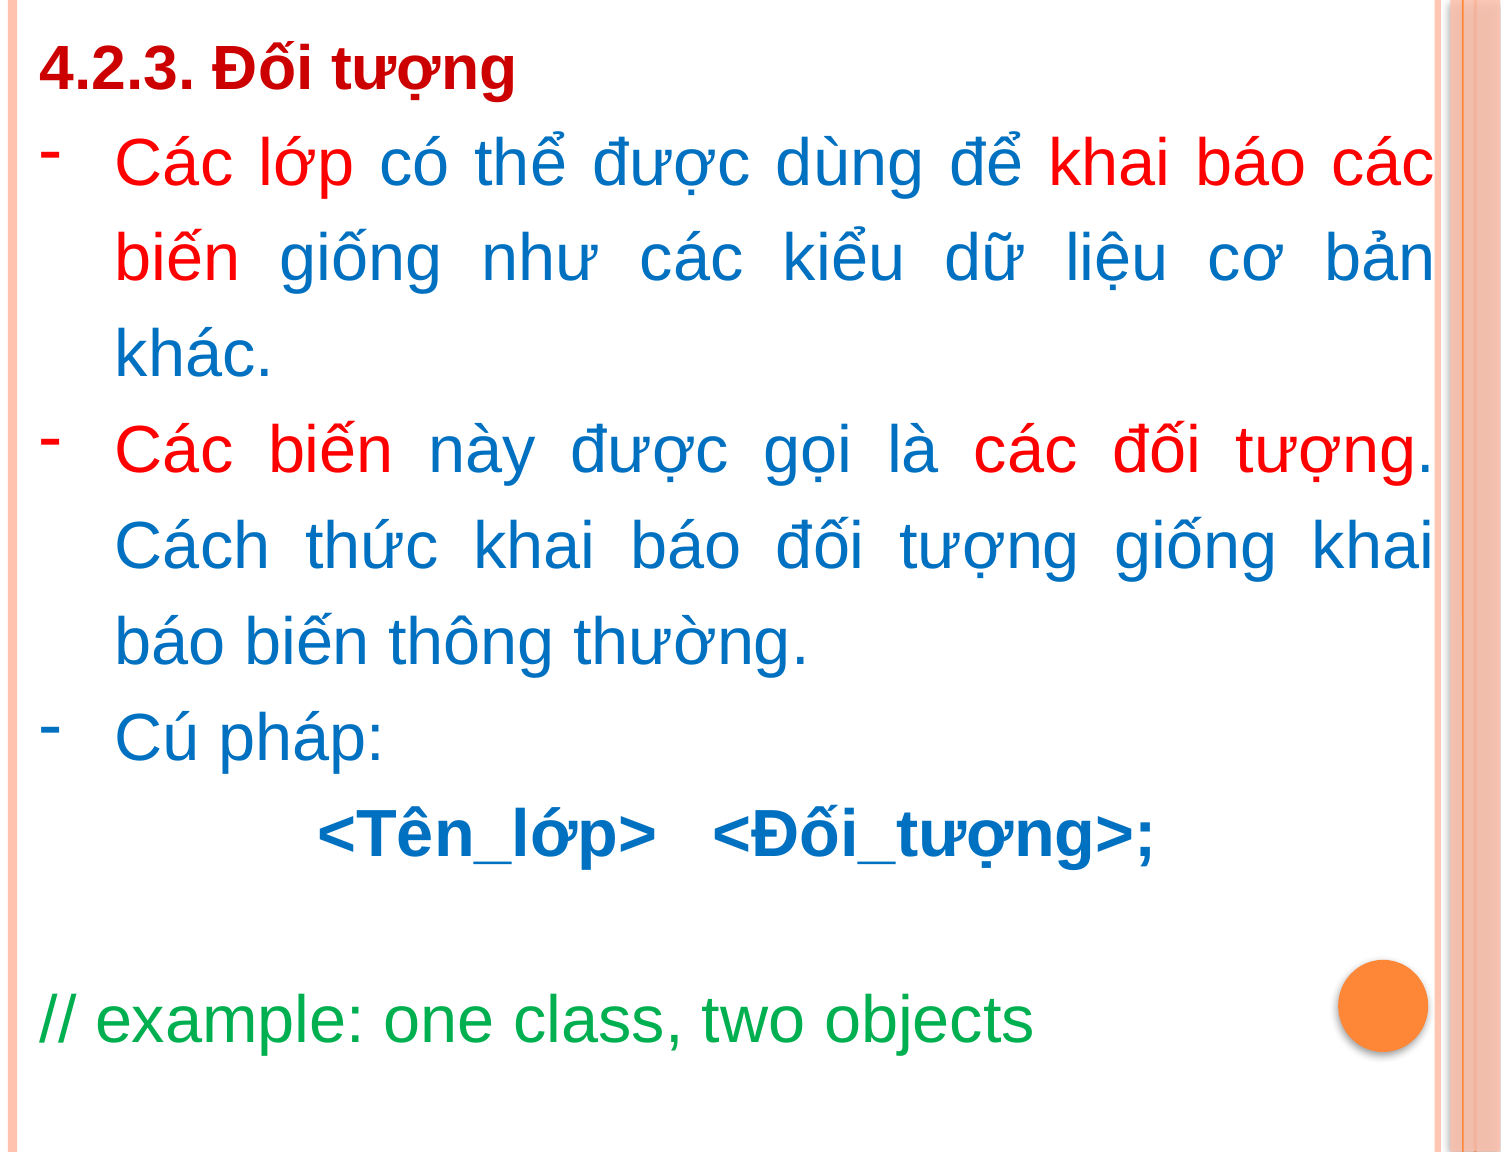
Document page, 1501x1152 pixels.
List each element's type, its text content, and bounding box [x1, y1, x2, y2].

text_box 4.2.3. Đối tượng Các lớp có thể được dùng để khai báo các biến giống như các kiểu dữ liệu cơ bản khác. Các biến này được gọi là các đối tượng. Cách thức khai báo đối tượng giống khai báo biến thông thường. Cú pháp: <Tên_lớp> <Đối_tượng>; // example: one class, two objects [25, 19, 1451, 1063]
